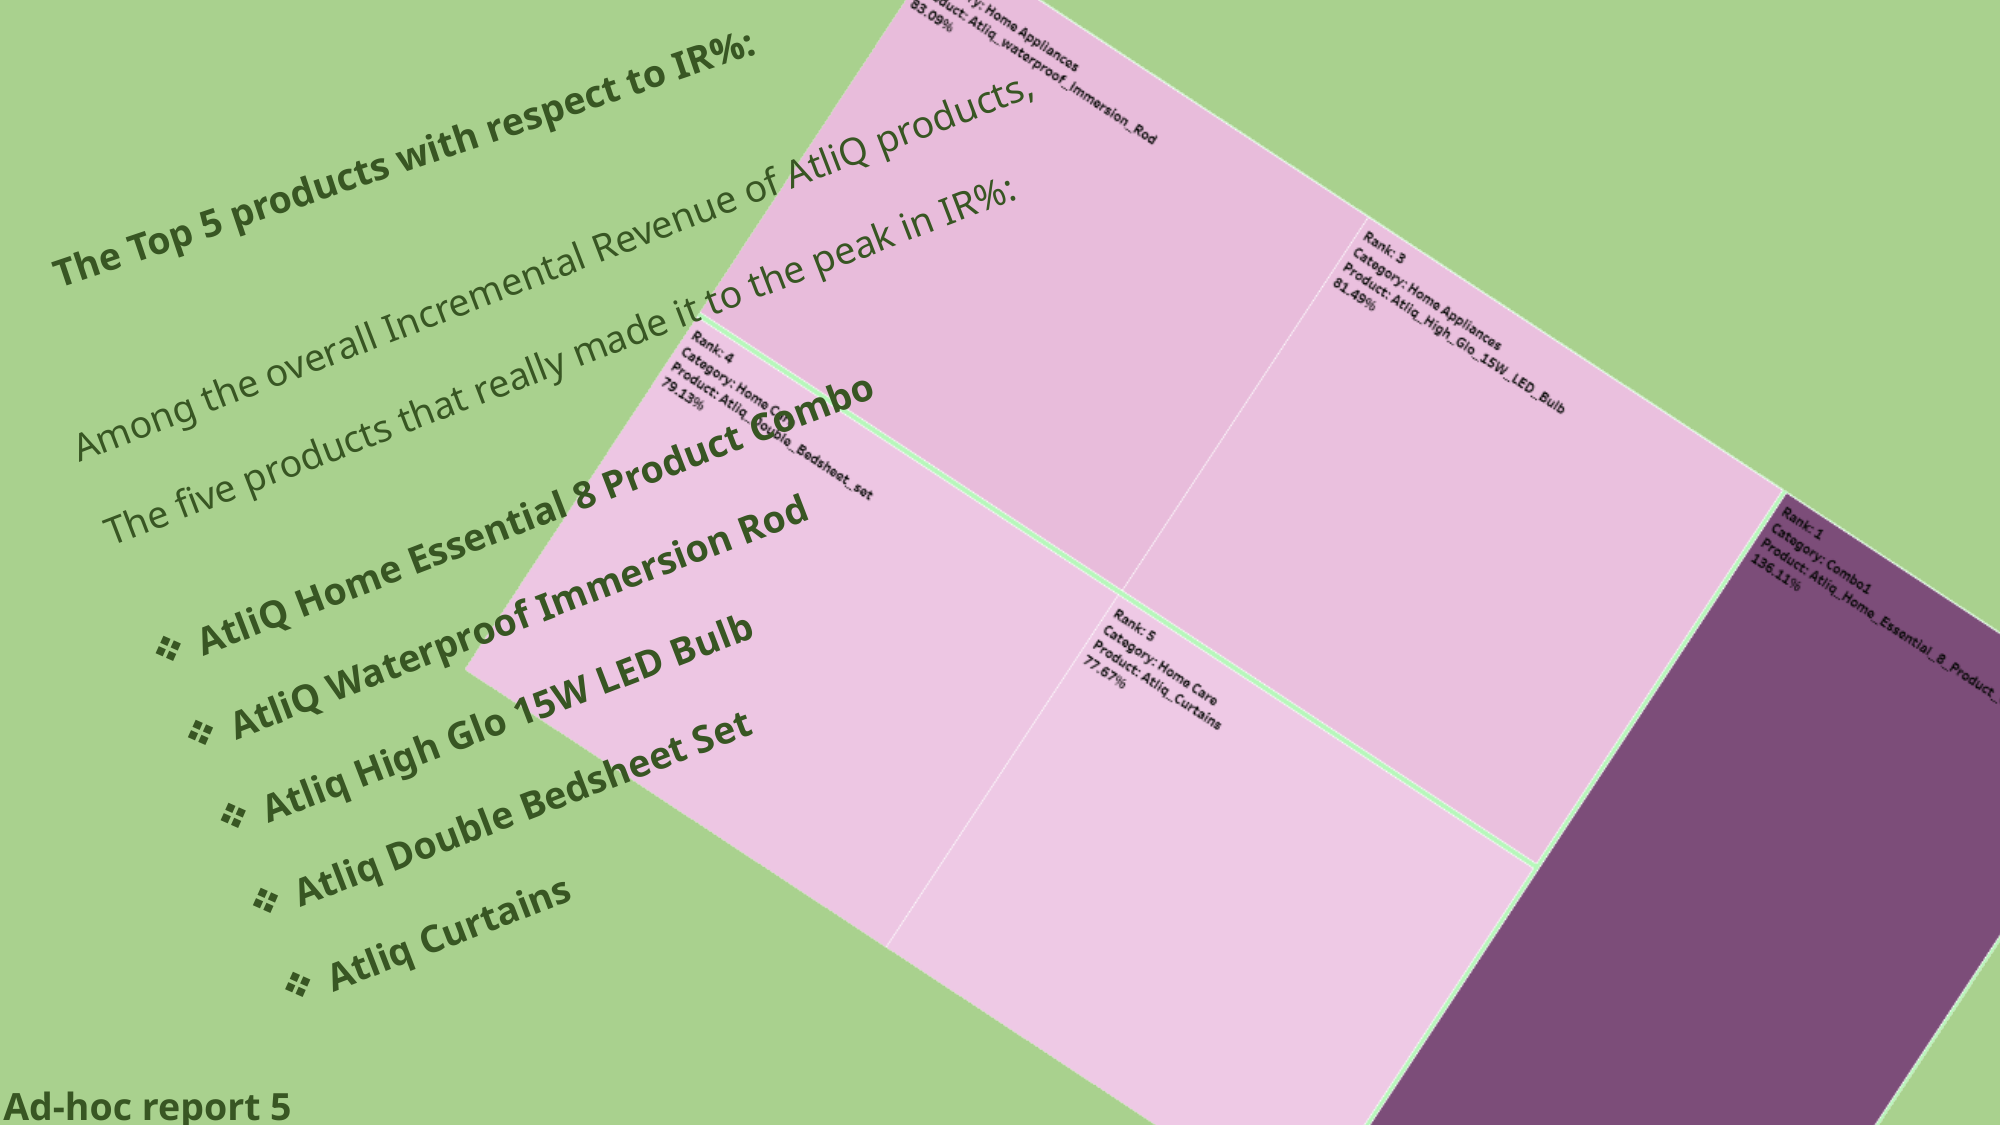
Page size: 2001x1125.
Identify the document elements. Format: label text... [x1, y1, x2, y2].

picture [587, 0, 2000, 1125]
text_box The Top 5 products with respect to IR%: [30, 5, 777, 308]
text_box Among the overall Incremental Revenue of AtliQ products, The five products that really made it to the peak in IR%: AtliQ Home Essential 8 Product Combo AtliQ Waterproof Immersion Rod Atliq High Glo 15W LED Bulb Atliq Double Bedsheet Set Atliq Curtains [49, 47, 1116, 1028]
text_box Ad-hoc report 5 [0, 1075, 587, 1125]
